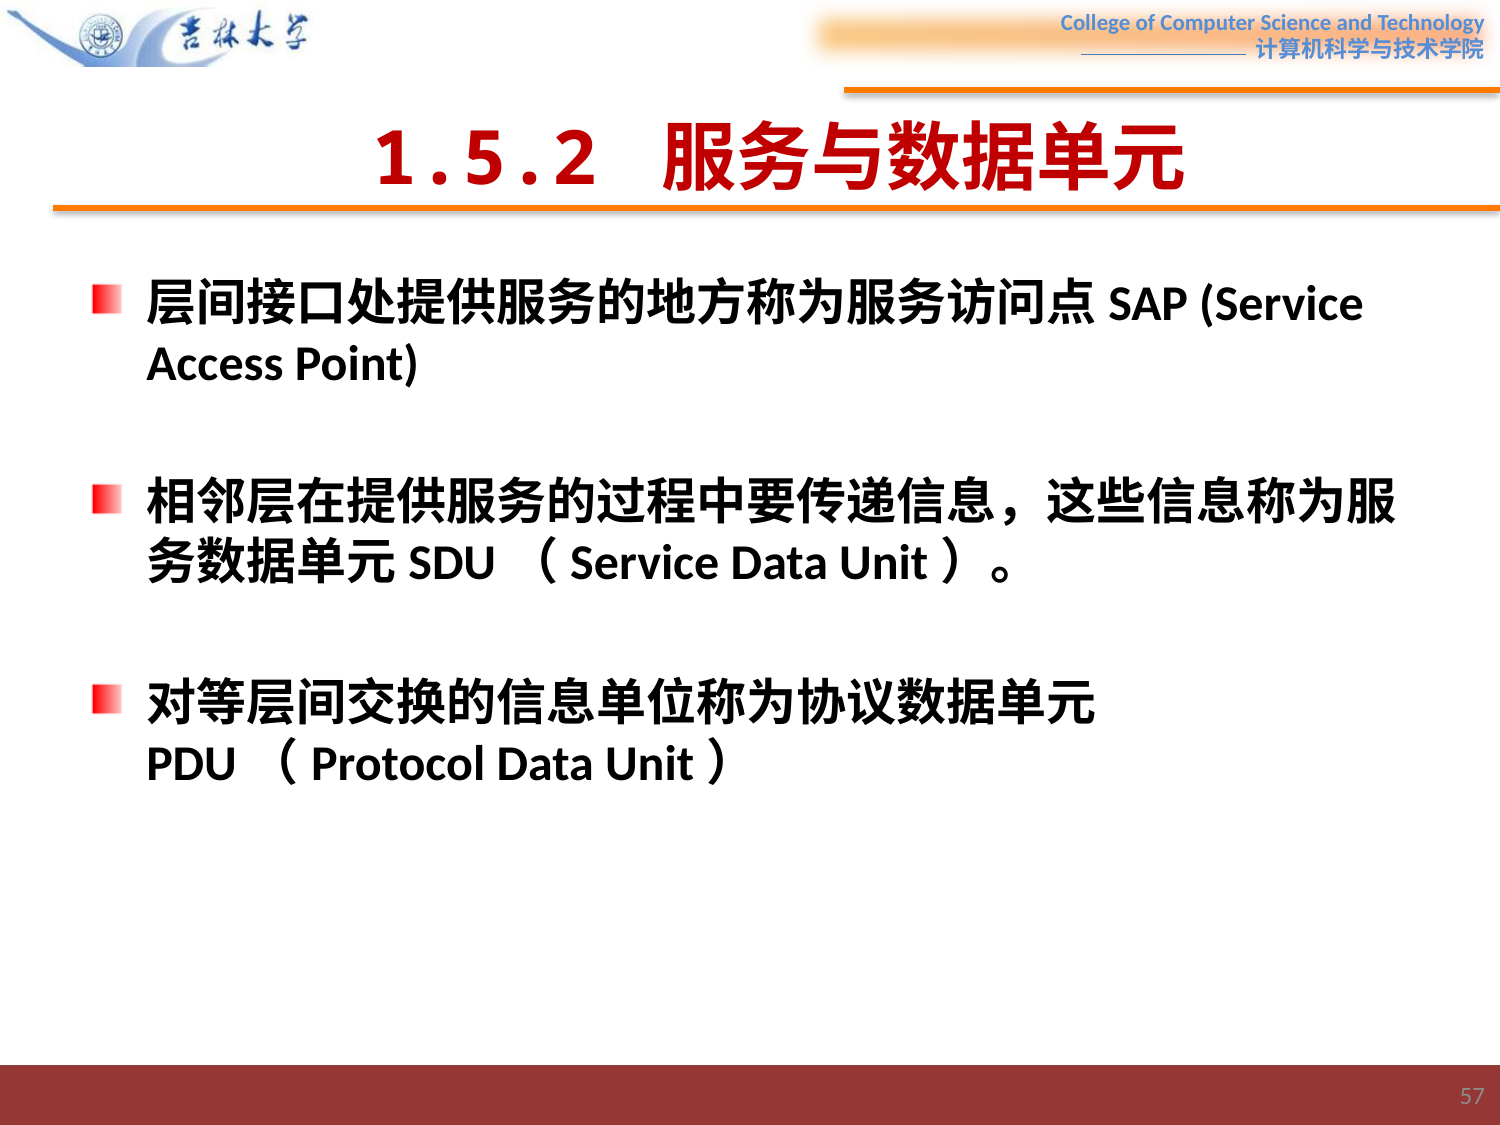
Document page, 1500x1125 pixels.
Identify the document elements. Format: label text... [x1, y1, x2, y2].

text_box 57 [1149, 1065, 1500, 1125]
picture [90, 682, 126, 718]
picture [90, 482, 126, 518]
list 层间接口处提供服务的地方称为服务访问点SAP (Service Access Point) 相邻层在提供服务的过程中要传递信息，这些信息称为服务数据单元SDU（Service Data Unit）。 对等层间交换的信息单位称为协议数据单元PDU（Protocol Data Unit） [75, 262, 1425, 1005]
picture [90, 282, 126, 318]
text_box 1.5.2 服务与数据单元 [171, 101, 1388, 207]
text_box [799, 0, 1500, 71]
footer [0, 1063, 1500, 1125]
picture [0, 0, 314, 68]
